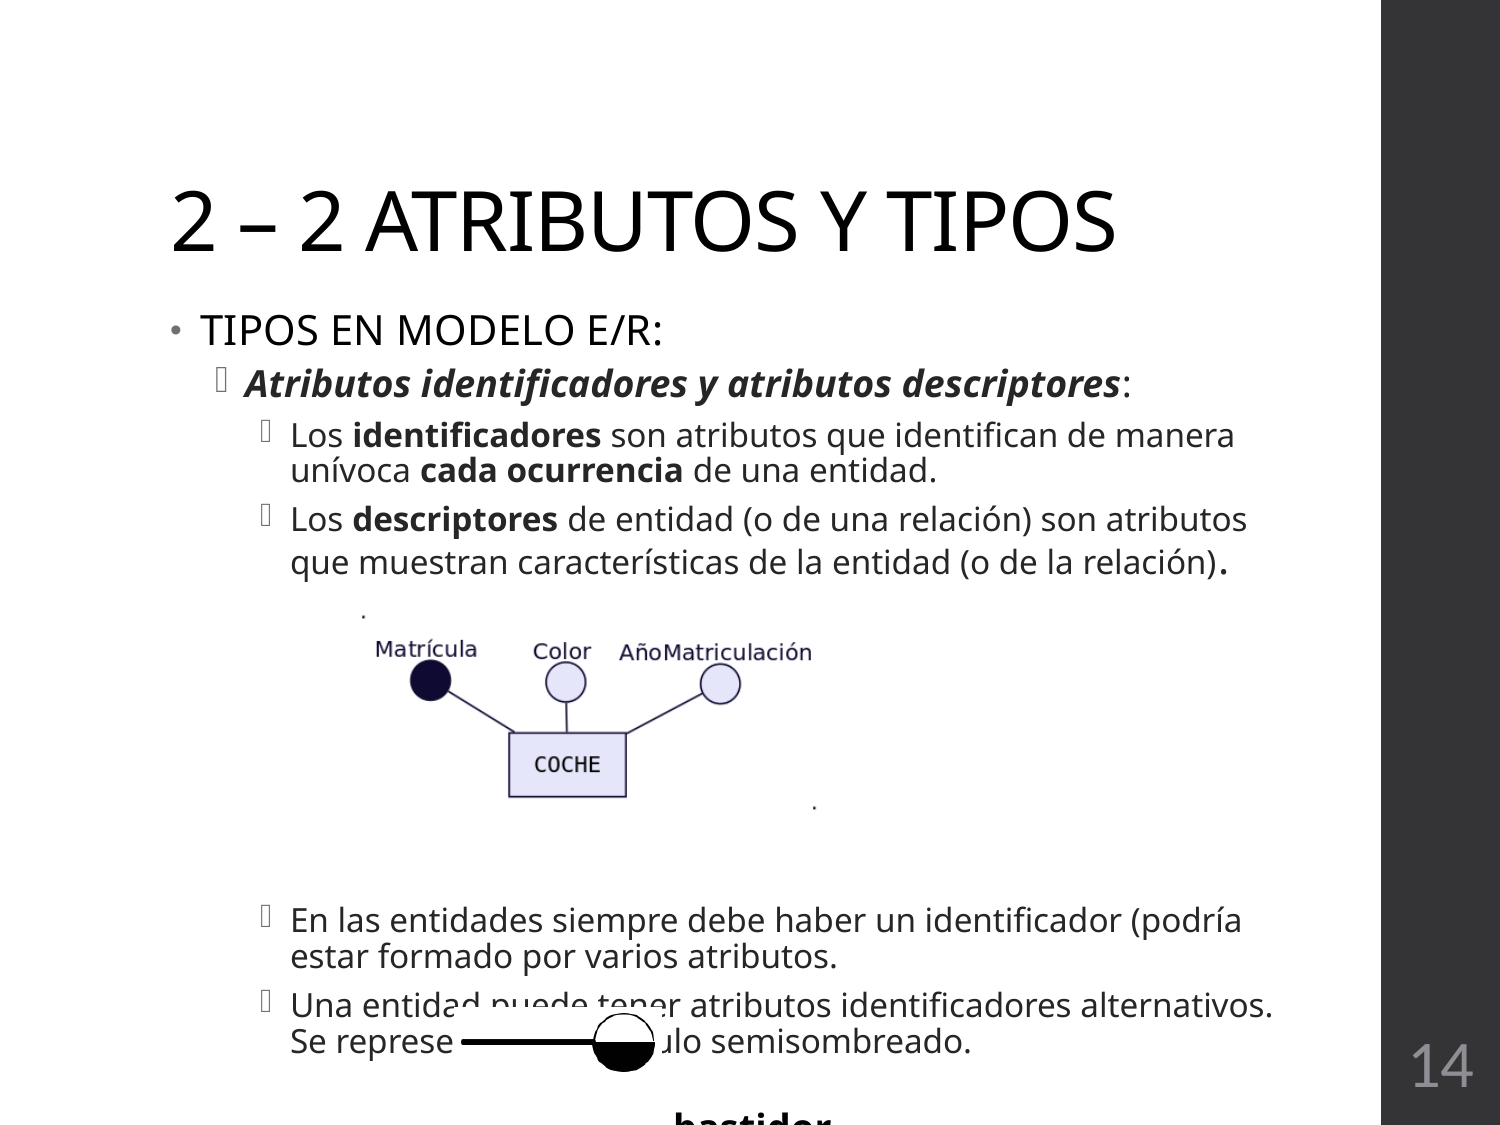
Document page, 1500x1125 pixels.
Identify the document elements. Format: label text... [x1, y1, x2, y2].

list TIPOS EN MODELO E/R: Atributos identificadores y atributos descriptores: Los identificadores son atributos que identifican de manera unívoca cada ocurrencia de una entidad. Los descriptores de entidad (o de una relación) son atributos que muestran características de la entidad (o de la relación). En las entidades siempre debe haber un identificador (podría estar formado por varios atributos. Una entidad puede tener atributos identificadores alternativos. Se representan con círculo semisombreado. bastidor [155, 299, 1329, 1094]
picture [454, 1006, 662, 1079]
title 2 – 2 ATRIBUTOS Y TIPOS [155, 59, 1348, 278]
picture [359, 597, 822, 814]
slide_number 14 [1384, 1012, 1498, 1110]
